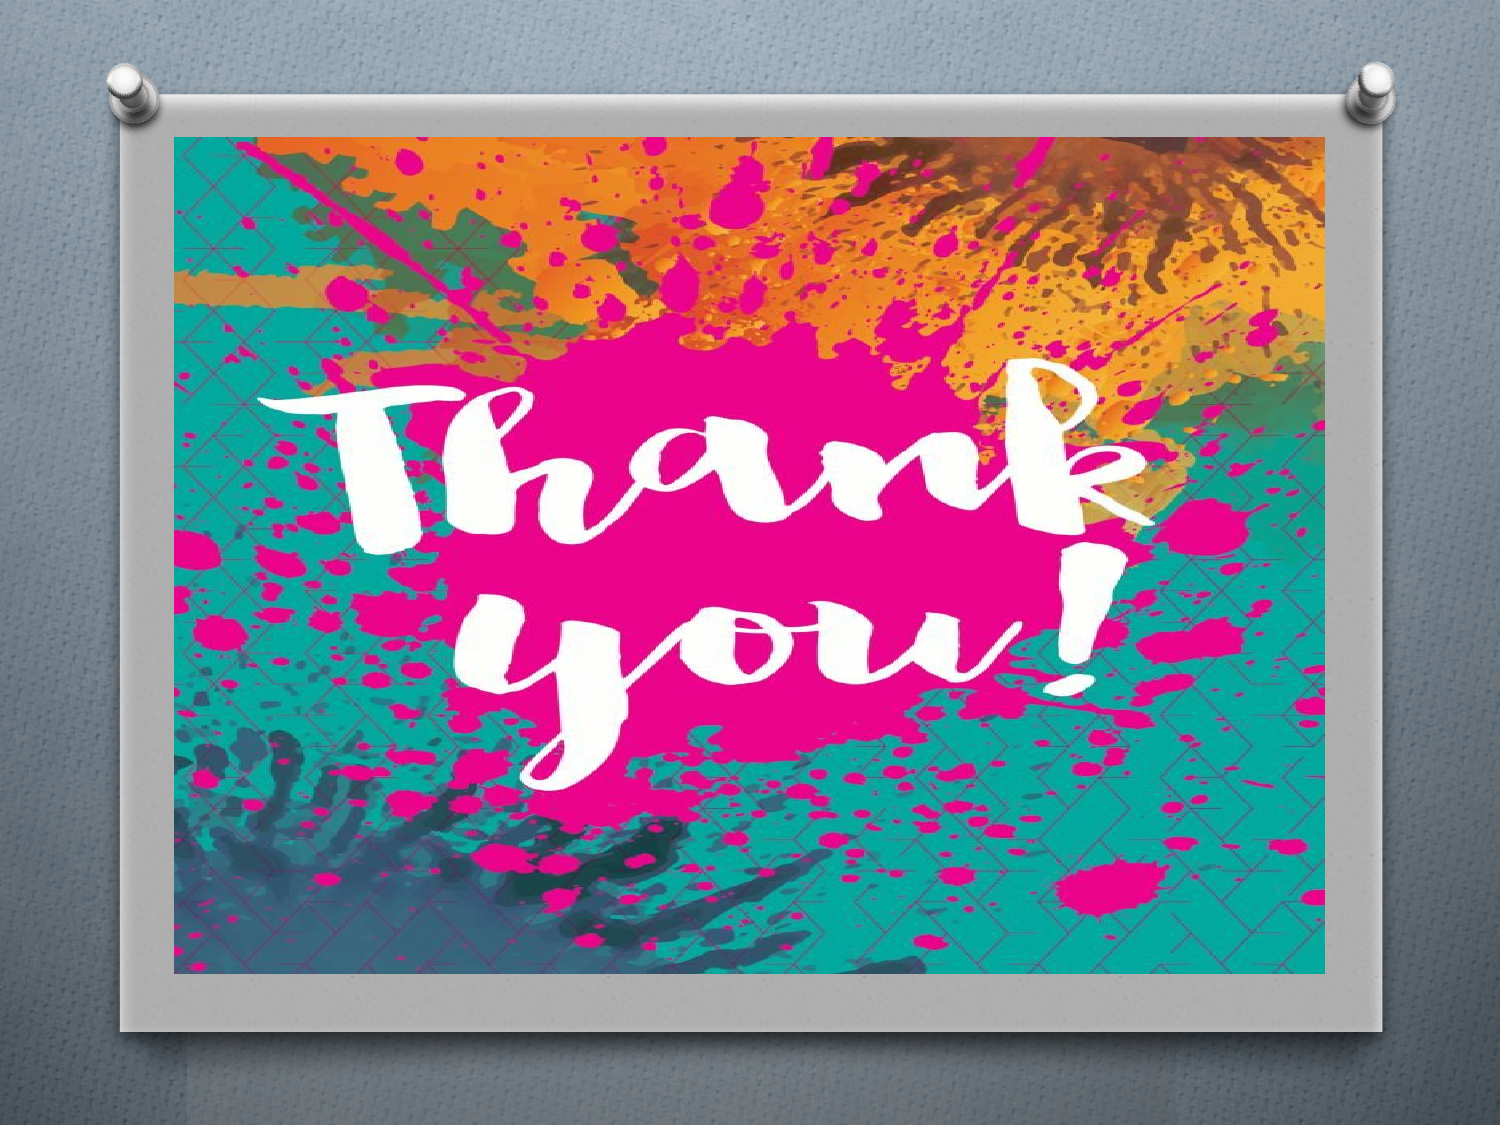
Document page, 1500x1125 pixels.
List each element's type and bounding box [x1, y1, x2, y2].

picture [1317, 35, 1439, 156]
picture [75, 29, 198, 153]
list [174, 137, 1326, 974]
